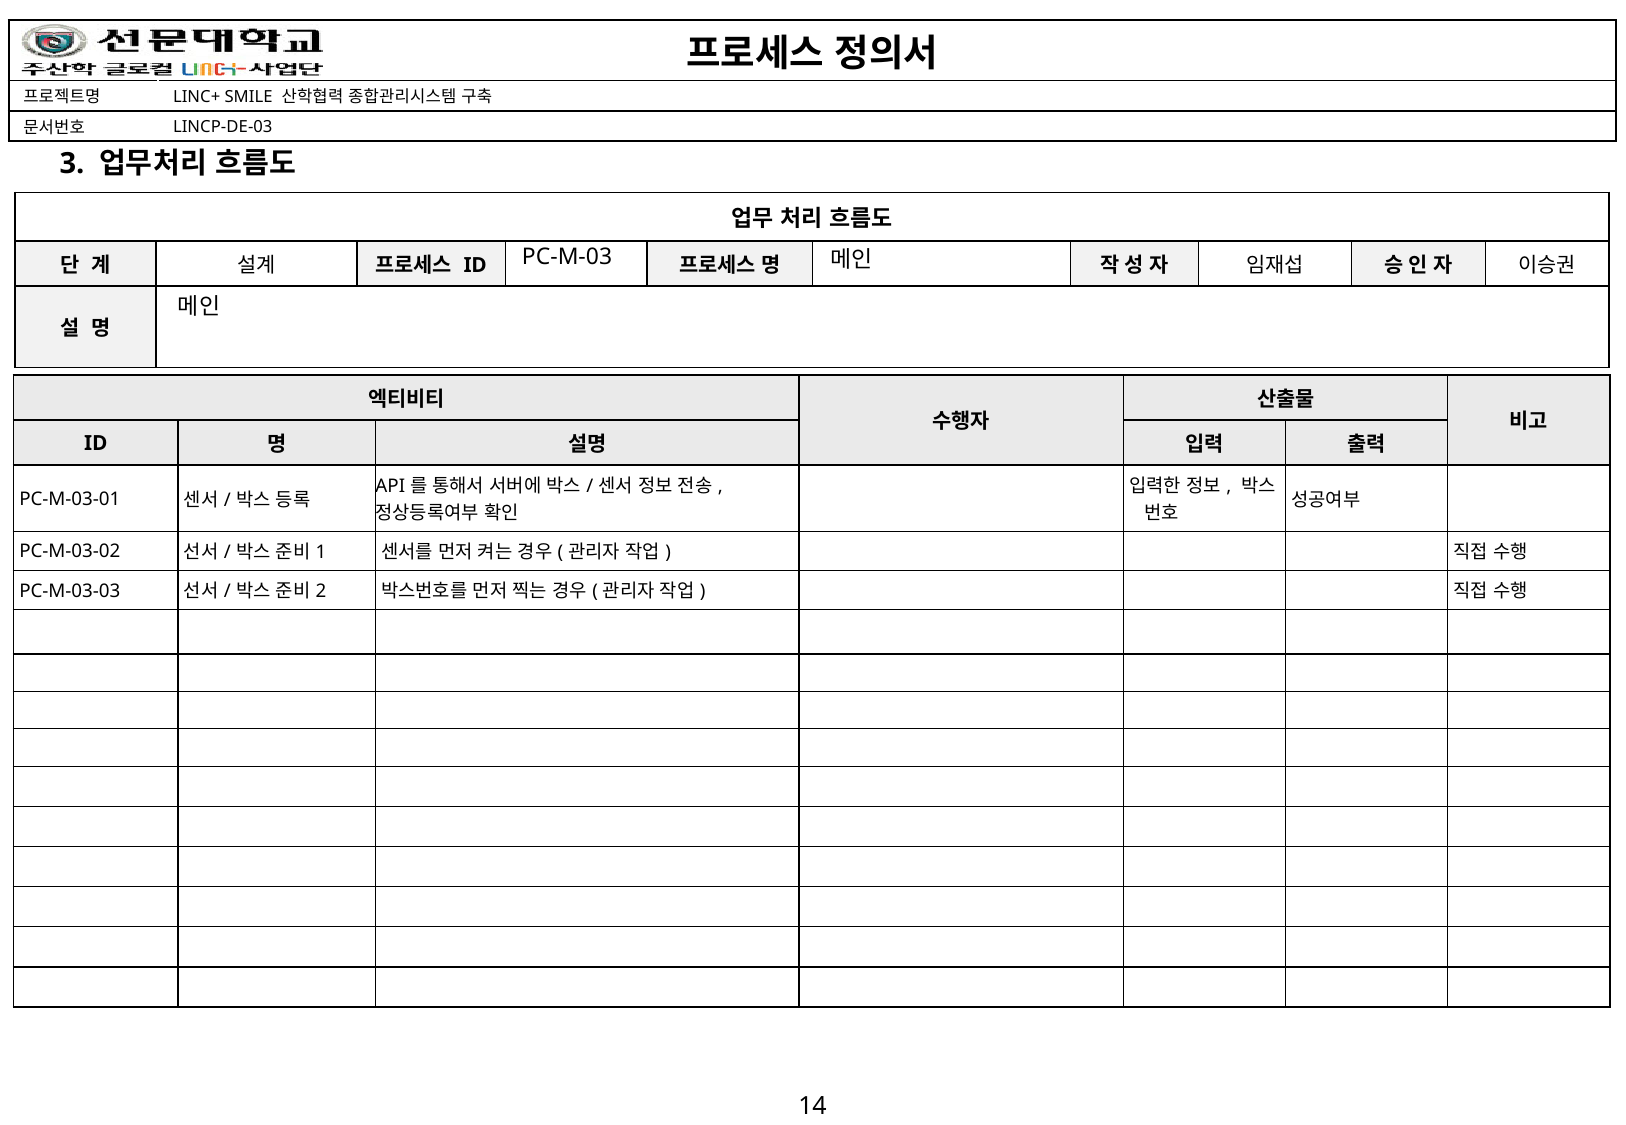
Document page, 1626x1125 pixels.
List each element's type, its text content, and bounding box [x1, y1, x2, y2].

table_cell [14, 968, 177, 1006]
table_cell [1286, 847, 1447, 886]
table_cell [1286, 655, 1447, 691]
table_cell [1448, 692, 1609, 728]
table_cell [1124, 532, 1285, 570]
table_cell [800, 847, 1123, 886]
table_cell [376, 610, 798, 653]
table_cell [1286, 807, 1447, 846]
table_cell [800, 767, 1123, 806]
table_cell [1286, 729, 1447, 766]
table_cell [14, 729, 177, 766]
table_cell [179, 807, 375, 846]
table_cell [179, 655, 375, 691]
table_cell 설명 [376, 421, 798, 464]
table_cell 센서/박스 등록 [179, 466, 375, 531]
table_cell [376, 968, 798, 1006]
table_cell [800, 466, 1123, 531]
table_cell [800, 655, 1123, 691]
table_cell [179, 767, 375, 806]
table_cell [179, 692, 375, 728]
table_cell [1124, 571, 1285, 609]
table_cell [376, 847, 798, 886]
table_cell [1286, 571, 1447, 609]
table_cell [376, 807, 798, 846]
text_box 3. 업무처리 흐름도 [44, 137, 339, 188]
table_header 비고 [1448, 376, 1609, 464]
table_cell [14, 767, 177, 806]
table_cell [1124, 610, 1285, 653]
table_cell [1448, 767, 1609, 806]
table_cell [1124, 807, 1285, 846]
table_cell [14, 692, 177, 728]
text_box 메인 [162, 283, 1593, 327]
table_cell [179, 610, 375, 653]
table_cell 출력 [1286, 421, 1447, 464]
table_cell 입력한 정보, 박스 번호 [1124, 466, 1285, 531]
table_cell [1448, 655, 1609, 691]
table_cell 선서/박스 준비1 [179, 532, 375, 570]
table_cell [376, 729, 798, 766]
table_cell [1448, 610, 1609, 653]
table_cell [14, 807, 177, 846]
table_cell [800, 927, 1123, 966]
table_cell [1286, 887, 1447, 926]
table_cell [800, 887, 1123, 926]
table_cell 명 [179, 421, 375, 464]
table_cell [1124, 729, 1285, 766]
table_cell [1448, 807, 1609, 846]
table_cell [800, 807, 1123, 846]
table_cell [1124, 887, 1285, 926]
text_box 메인 [815, 237, 1073, 281]
table_header 엑티비티 [14, 376, 798, 419]
table_cell [1124, 968, 1285, 1006]
table_cell [800, 571, 1123, 609]
picture [21, 24, 323, 76]
table_cell [800, 692, 1123, 728]
table_cell [179, 729, 375, 766]
table_cell [800, 610, 1123, 653]
table_cell 직접 수행 [1448, 532, 1609, 570]
table_cell [376, 655, 798, 691]
table_cell [1286, 692, 1447, 728]
table_cell [1124, 847, 1285, 886]
table_cell [14, 610, 177, 653]
table_cell [376, 767, 798, 806]
table_header 산출물 [1124, 376, 1447, 419]
table_cell [1448, 927, 1609, 966]
table_cell [14, 655, 177, 691]
table_cell [376, 927, 798, 966]
table_cell 성공여부 [1286, 466, 1447, 531]
table_cell [1448, 847, 1609, 886]
table_cell [1124, 692, 1285, 728]
table_cell [1124, 767, 1285, 806]
table_cell [14, 847, 177, 886]
table_cell [179, 887, 375, 926]
table_cell [1448, 466, 1609, 531]
table_cell [179, 927, 375, 966]
table_cell 센서를 먼저 켜는 경우(관리자 작업) [376, 532, 798, 570]
table_cell [1124, 655, 1285, 691]
table_cell [1286, 532, 1447, 570]
table_cell [1286, 968, 1447, 1006]
table_cell PC-M-03-01 [14, 466, 177, 531]
table_cell [14, 927, 177, 966]
table_cell API를 통해서 서버에 박스/센서 정보 전송, 정상등록여부 확인 [376, 466, 798, 531]
table_cell 선서/박스 준비2 [179, 571, 375, 609]
text_box PC-M-03 [506, 233, 648, 277]
table_cell [800, 968, 1123, 1006]
table_cell [179, 968, 375, 1006]
table_cell [800, 532, 1123, 570]
table_cell 박스번호를 먼저 찍는 경우(관리자 작업) [376, 571, 798, 609]
table_cell [1448, 887, 1609, 926]
table_cell [1286, 927, 1447, 966]
table_cell [1286, 767, 1447, 806]
table_cell [1448, 729, 1609, 766]
table_cell ID [14, 421, 177, 464]
table_cell [14, 887, 177, 926]
table_cell PC-M-03-03 [14, 571, 177, 609]
table_cell [1124, 927, 1285, 966]
table_cell [800, 729, 1123, 766]
table_cell PC-M-03-02 [14, 532, 177, 570]
table_header 수행자 [800, 376, 1123, 464]
table_cell [376, 887, 798, 926]
table_cell [179, 847, 375, 886]
table_cell 직접 수행 [1448, 571, 1609, 609]
table_cell [1286, 610, 1447, 653]
table_cell [1448, 968, 1609, 1006]
table_cell 입력 [1124, 421, 1285, 464]
table_cell [376, 692, 798, 728]
